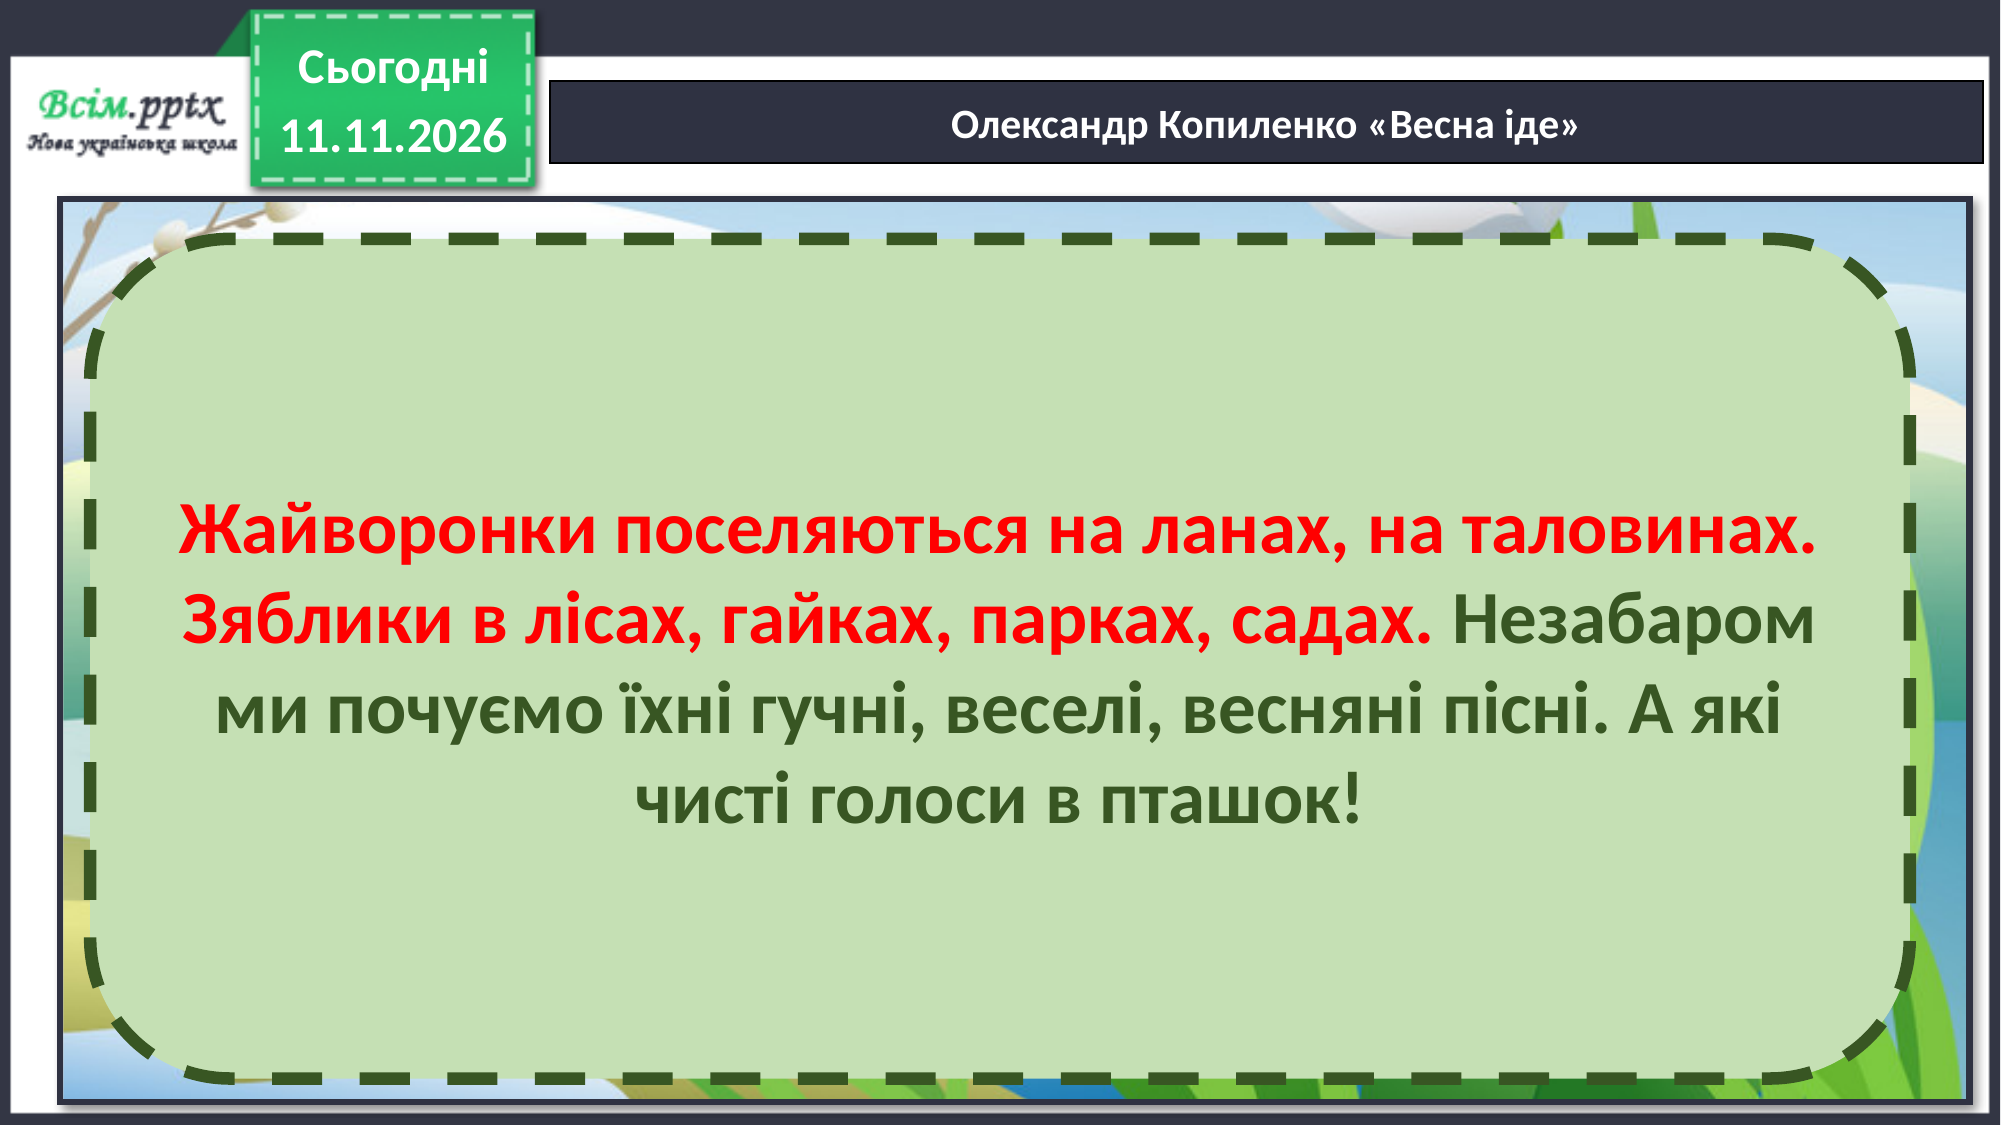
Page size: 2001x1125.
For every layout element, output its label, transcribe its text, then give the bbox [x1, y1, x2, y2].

text_box Олександр Копиленко «Весна іде» [549, 80, 1984, 164]
text_box Сьогодні [284, 26, 535, 101]
picture [0, 0, 2001, 1125]
text_box 24.03.2022 [263, 101, 524, 164]
